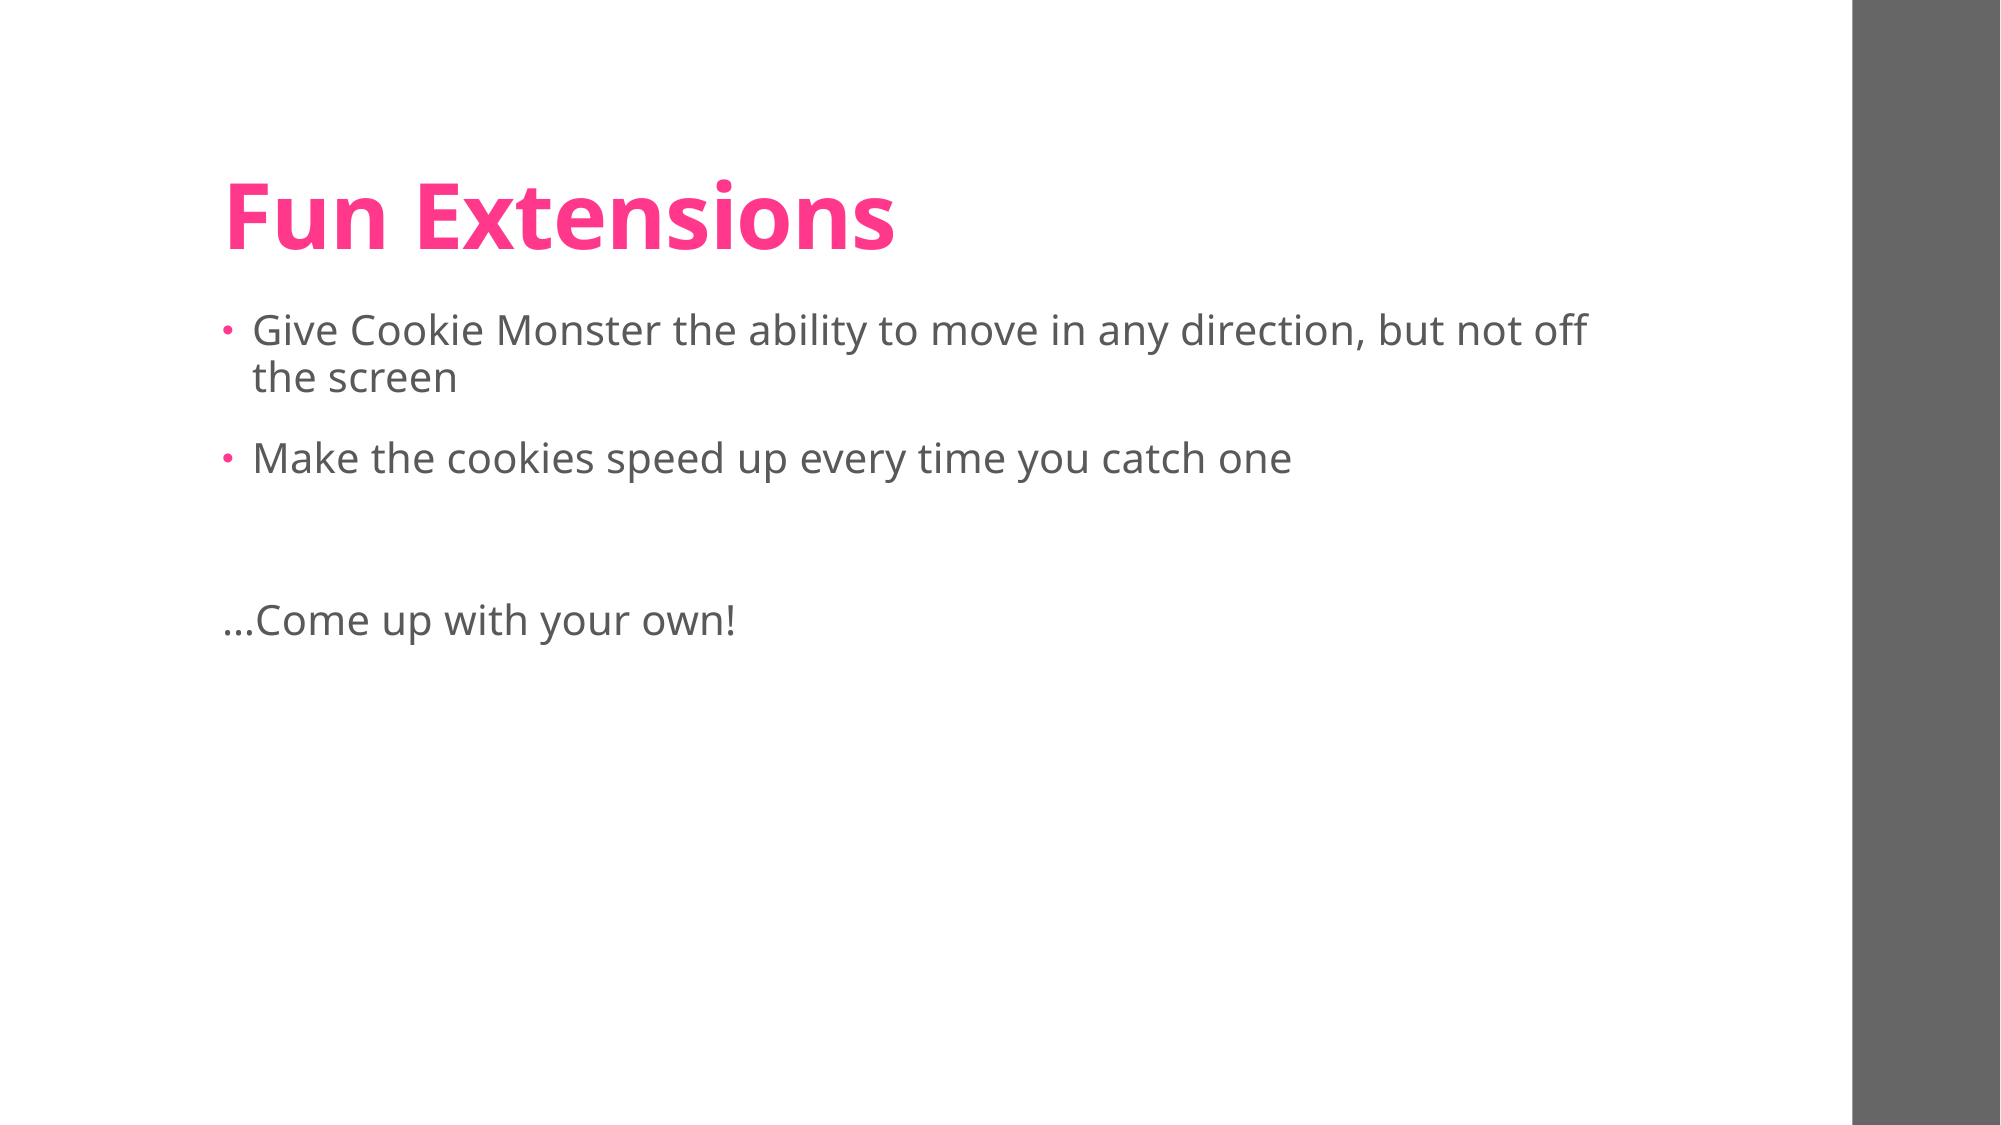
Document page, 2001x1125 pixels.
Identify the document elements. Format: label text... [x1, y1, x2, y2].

title Fun Extensions [206, 43, 1797, 278]
list Give Cookie Monster the ability to move in any direction, but not off the screen Make the cookies speed up every time you catch one …Come up with your own! [206, 299, 1617, 1014]
